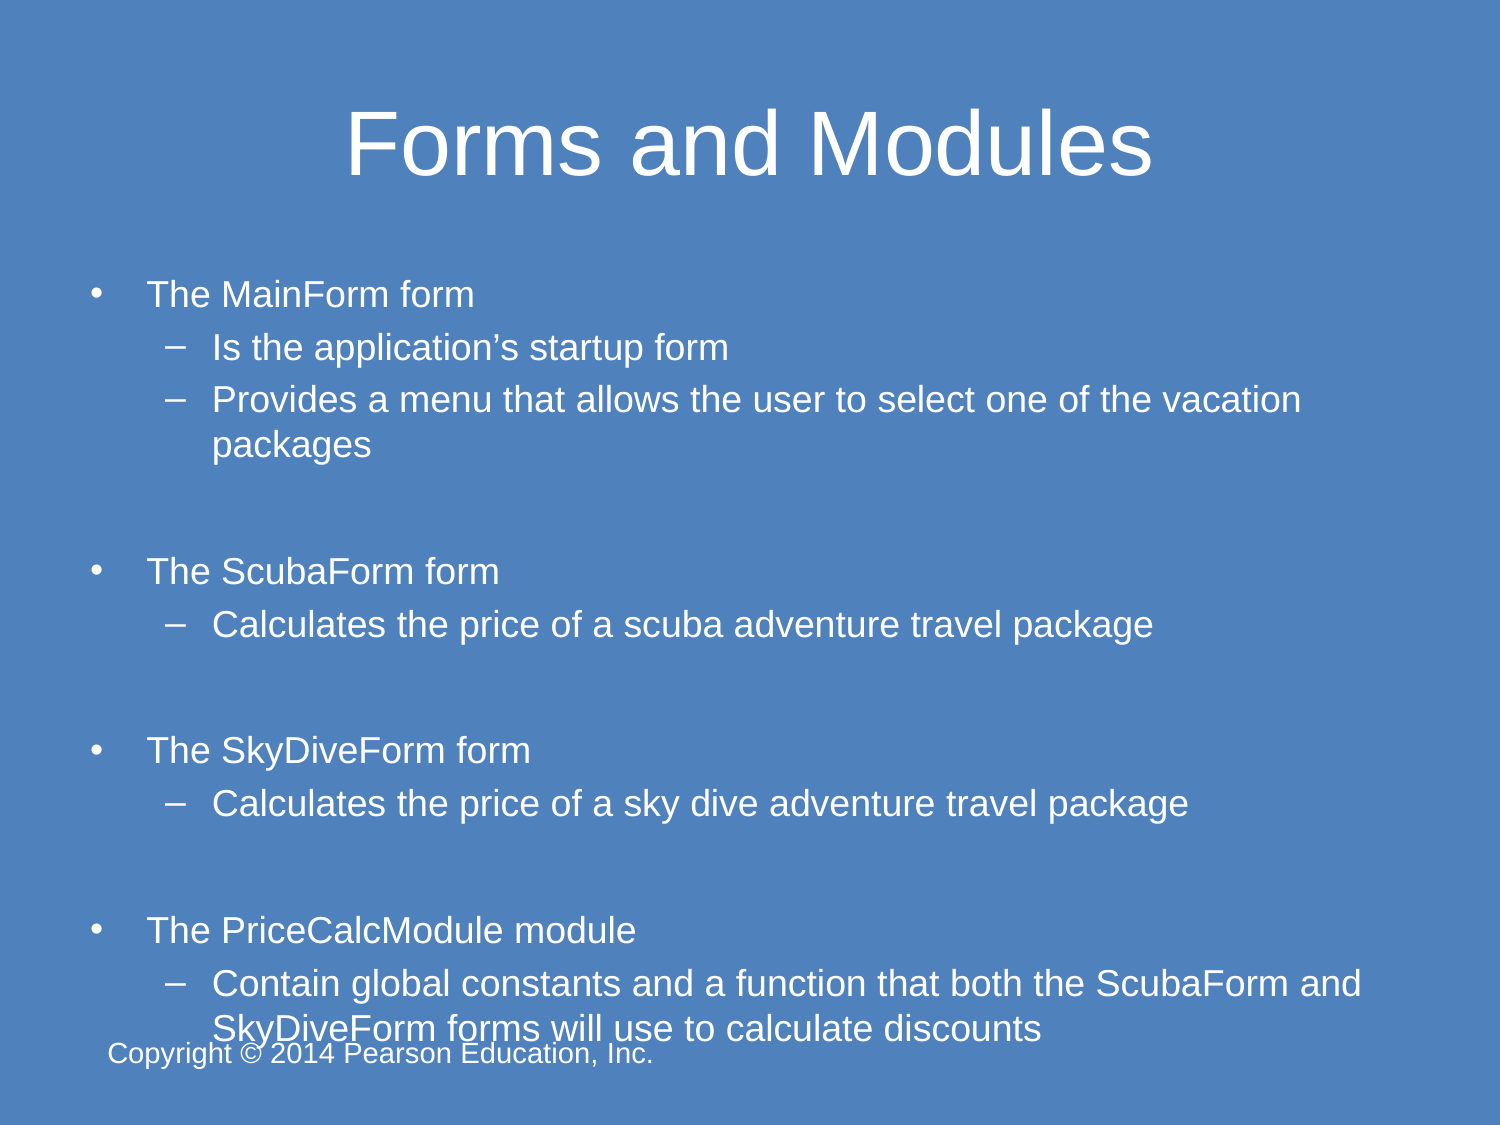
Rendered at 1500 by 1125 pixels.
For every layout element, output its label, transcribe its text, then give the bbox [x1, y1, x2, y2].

title Forms and Modules [75, 45, 1425, 233]
list The MainForm form Is the application’s startup form Provides a menu that allows the user to select one of the vacation packages The ScubaForm form Calculates the price of a scuba adventure travel package The SkyDiveForm form Calculates the price of a sky dive adventure travel package The PriceCalcModule module Contain global constants and a function that both the ScubaForm and SkyDiveForm forms will use to calculate discounts [75, 262, 1425, 1005]
